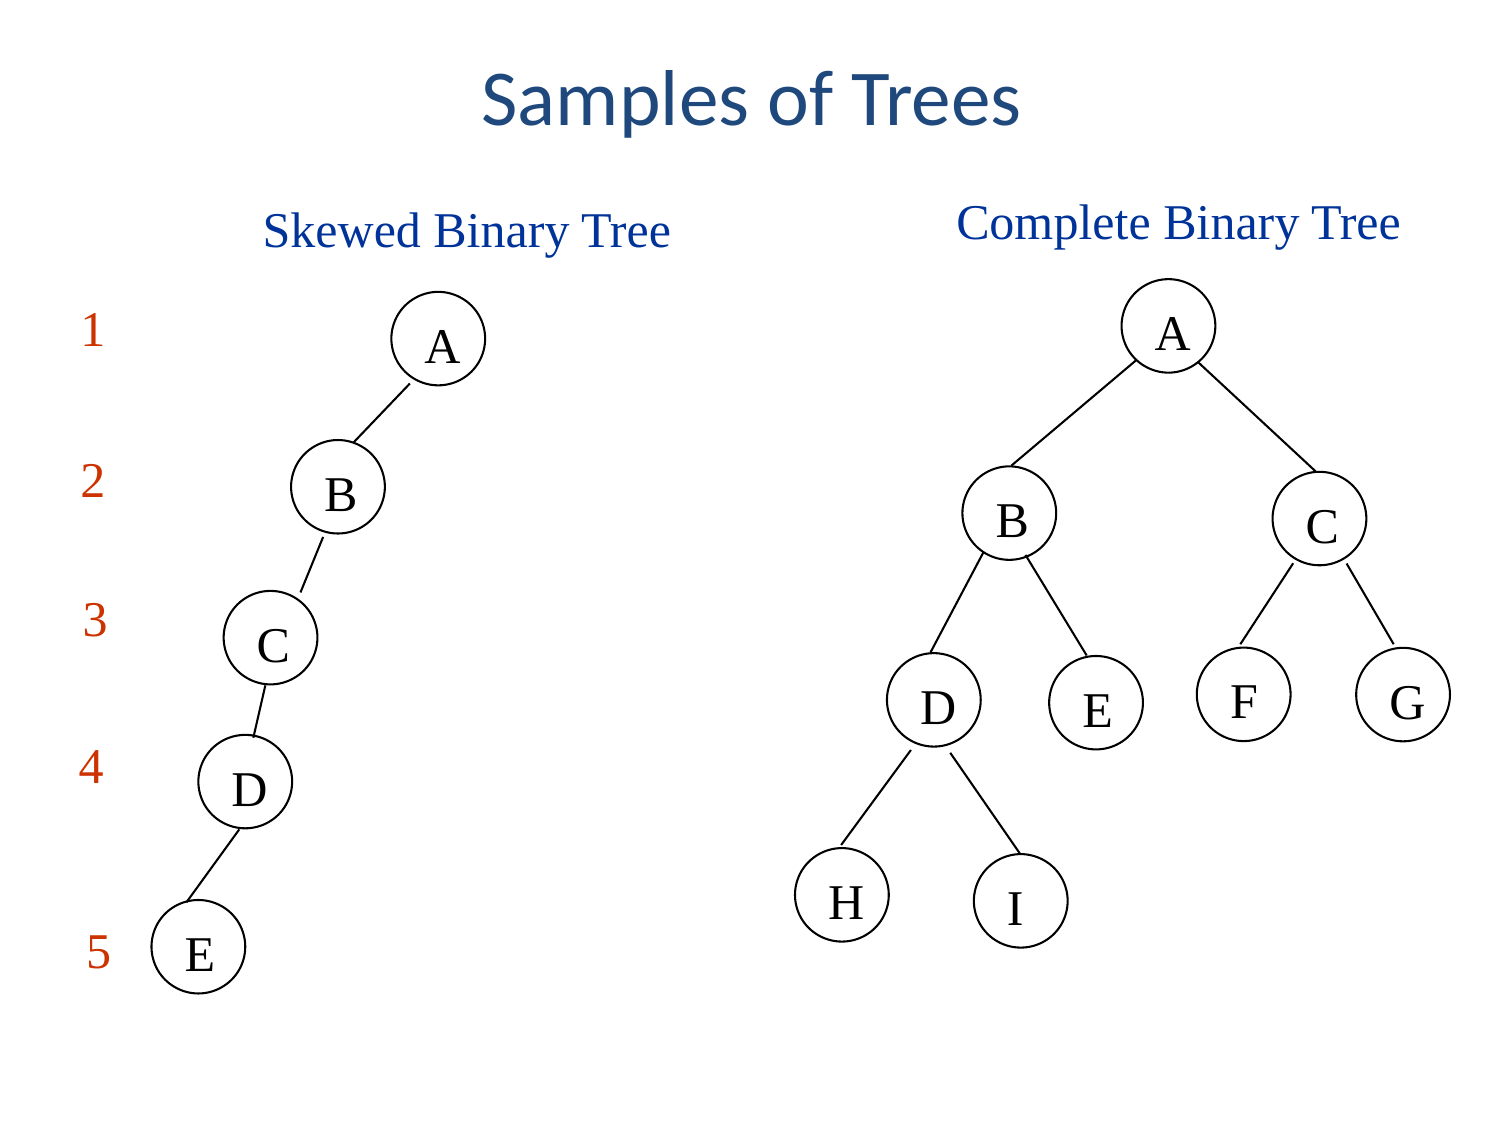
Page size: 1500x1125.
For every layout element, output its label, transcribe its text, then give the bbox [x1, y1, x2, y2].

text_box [198, 734, 293, 829]
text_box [1121, 278, 1216, 373]
text_box 4 [63, 726, 119, 802]
text_box 3 [67, 578, 123, 654]
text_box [886, 652, 981, 747]
text_box 1 [65, 288, 121, 364]
text_box Complete Binary Tree [941, 182, 1417, 258]
text_box 2 [65, 439, 121, 515]
text_box 5 [71, 910, 127, 986]
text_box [1048, 655, 1144, 750]
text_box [290, 439, 386, 534]
text_box Samples of Trees [0, 0, 1500, 188]
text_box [794, 847, 889, 942]
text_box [1196, 647, 1291, 742]
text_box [1272, 471, 1367, 566]
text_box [391, 291, 486, 386]
text_box Skewed Binary Tree [247, 189, 687, 265]
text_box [223, 590, 318, 685]
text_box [962, 466, 1057, 561]
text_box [973, 853, 1068, 948]
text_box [1355, 647, 1451, 742]
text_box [151, 899, 246, 994]
